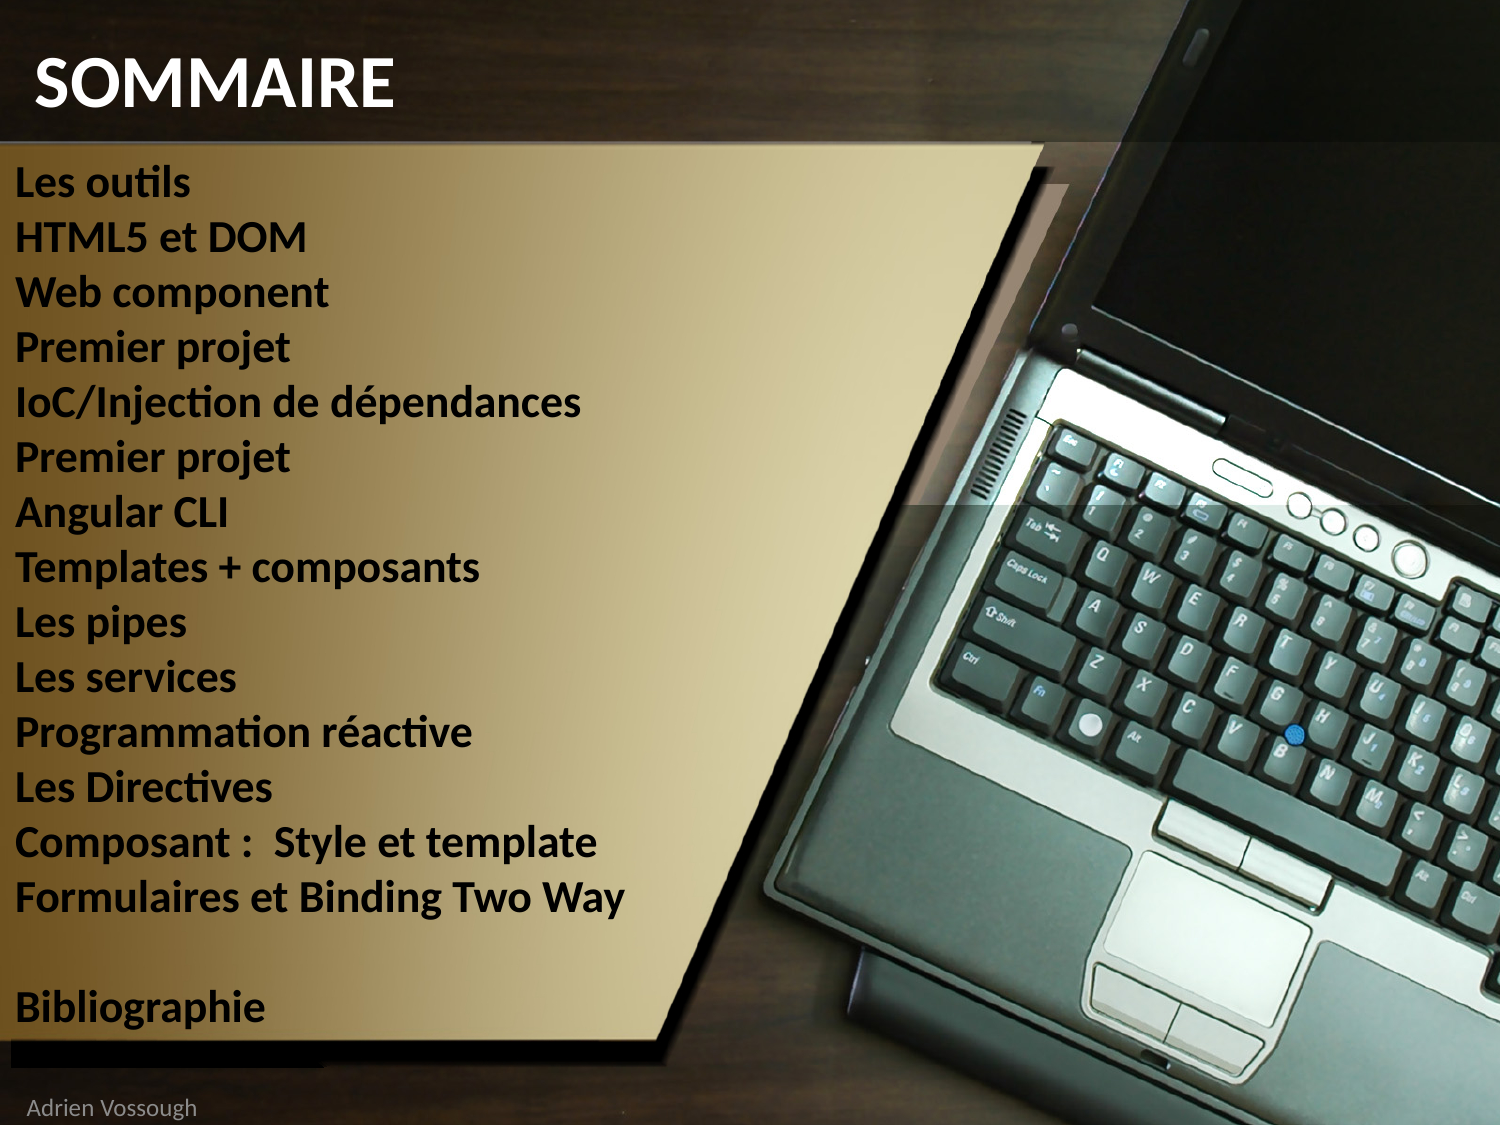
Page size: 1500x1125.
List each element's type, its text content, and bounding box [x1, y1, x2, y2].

title Les outils HTML5 et DOM Web component Premier projet IoC/Injection de dépendances Premier projet Angular CLI Templates + composants Les pipes Les services Programmation réactive Les Directives Composant : Style et template Formulaires et Binding Two Way Bibliographie [0, 149, 975, 1035]
text_box SOMMAIRE [19, 25, 411, 130]
footer Adrien Vossough [0, 1088, 225, 1125]
picture [0, 0, 1500, 1125]
